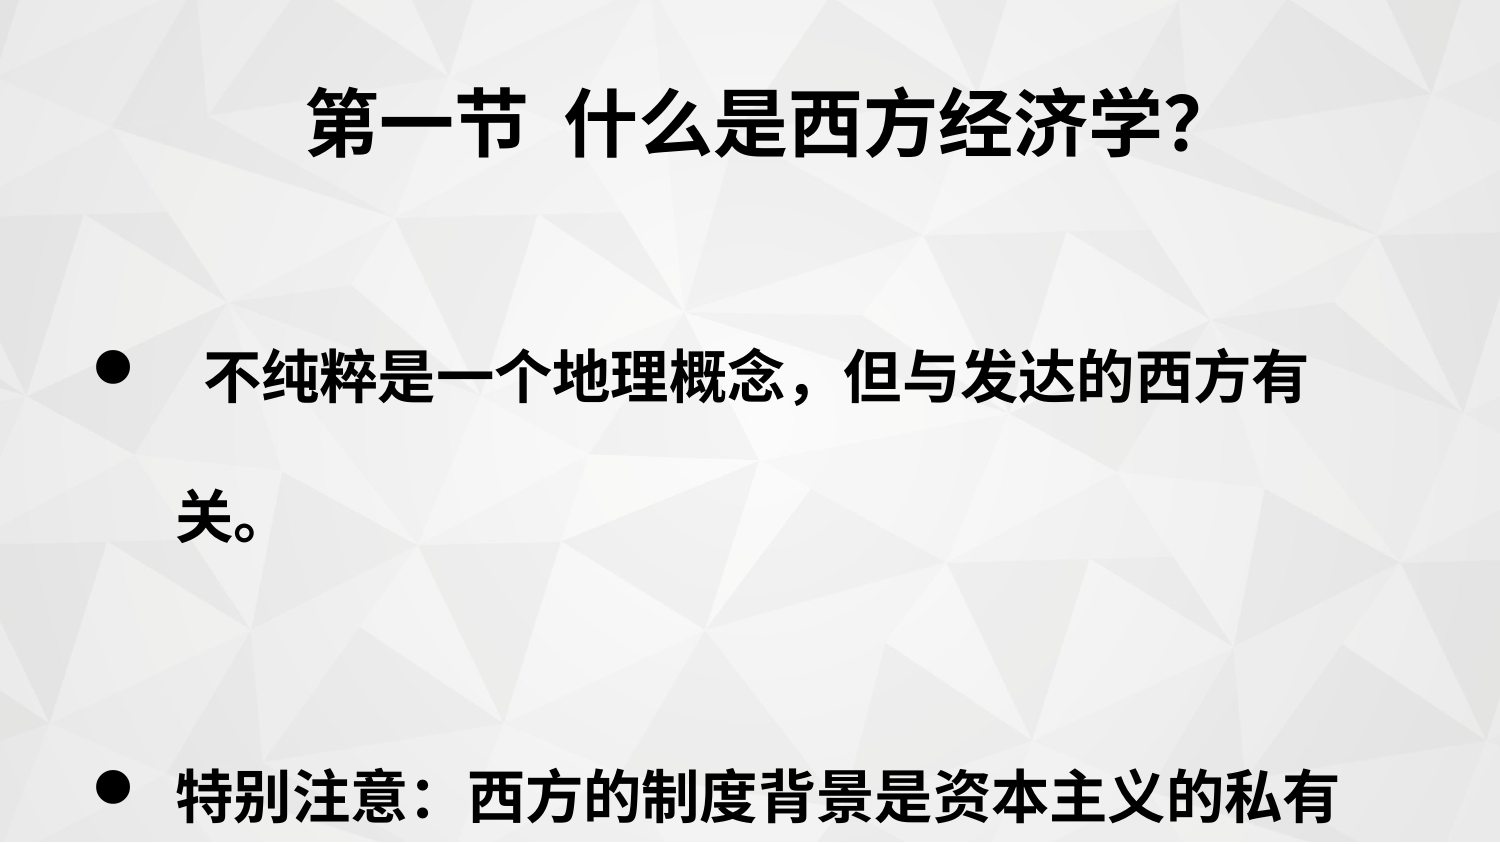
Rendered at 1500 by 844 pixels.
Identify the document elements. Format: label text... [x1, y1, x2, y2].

picture [0, 0, 1500, 842]
text_box 不纯粹是一个地理概念，但与发达的西方有关。 特别注意：西方的制度背景是资本主义的私有制。 [76, 262, 1424, 844]
title 第一节 什么是西方经济学？ [112, 52, 1388, 193]
